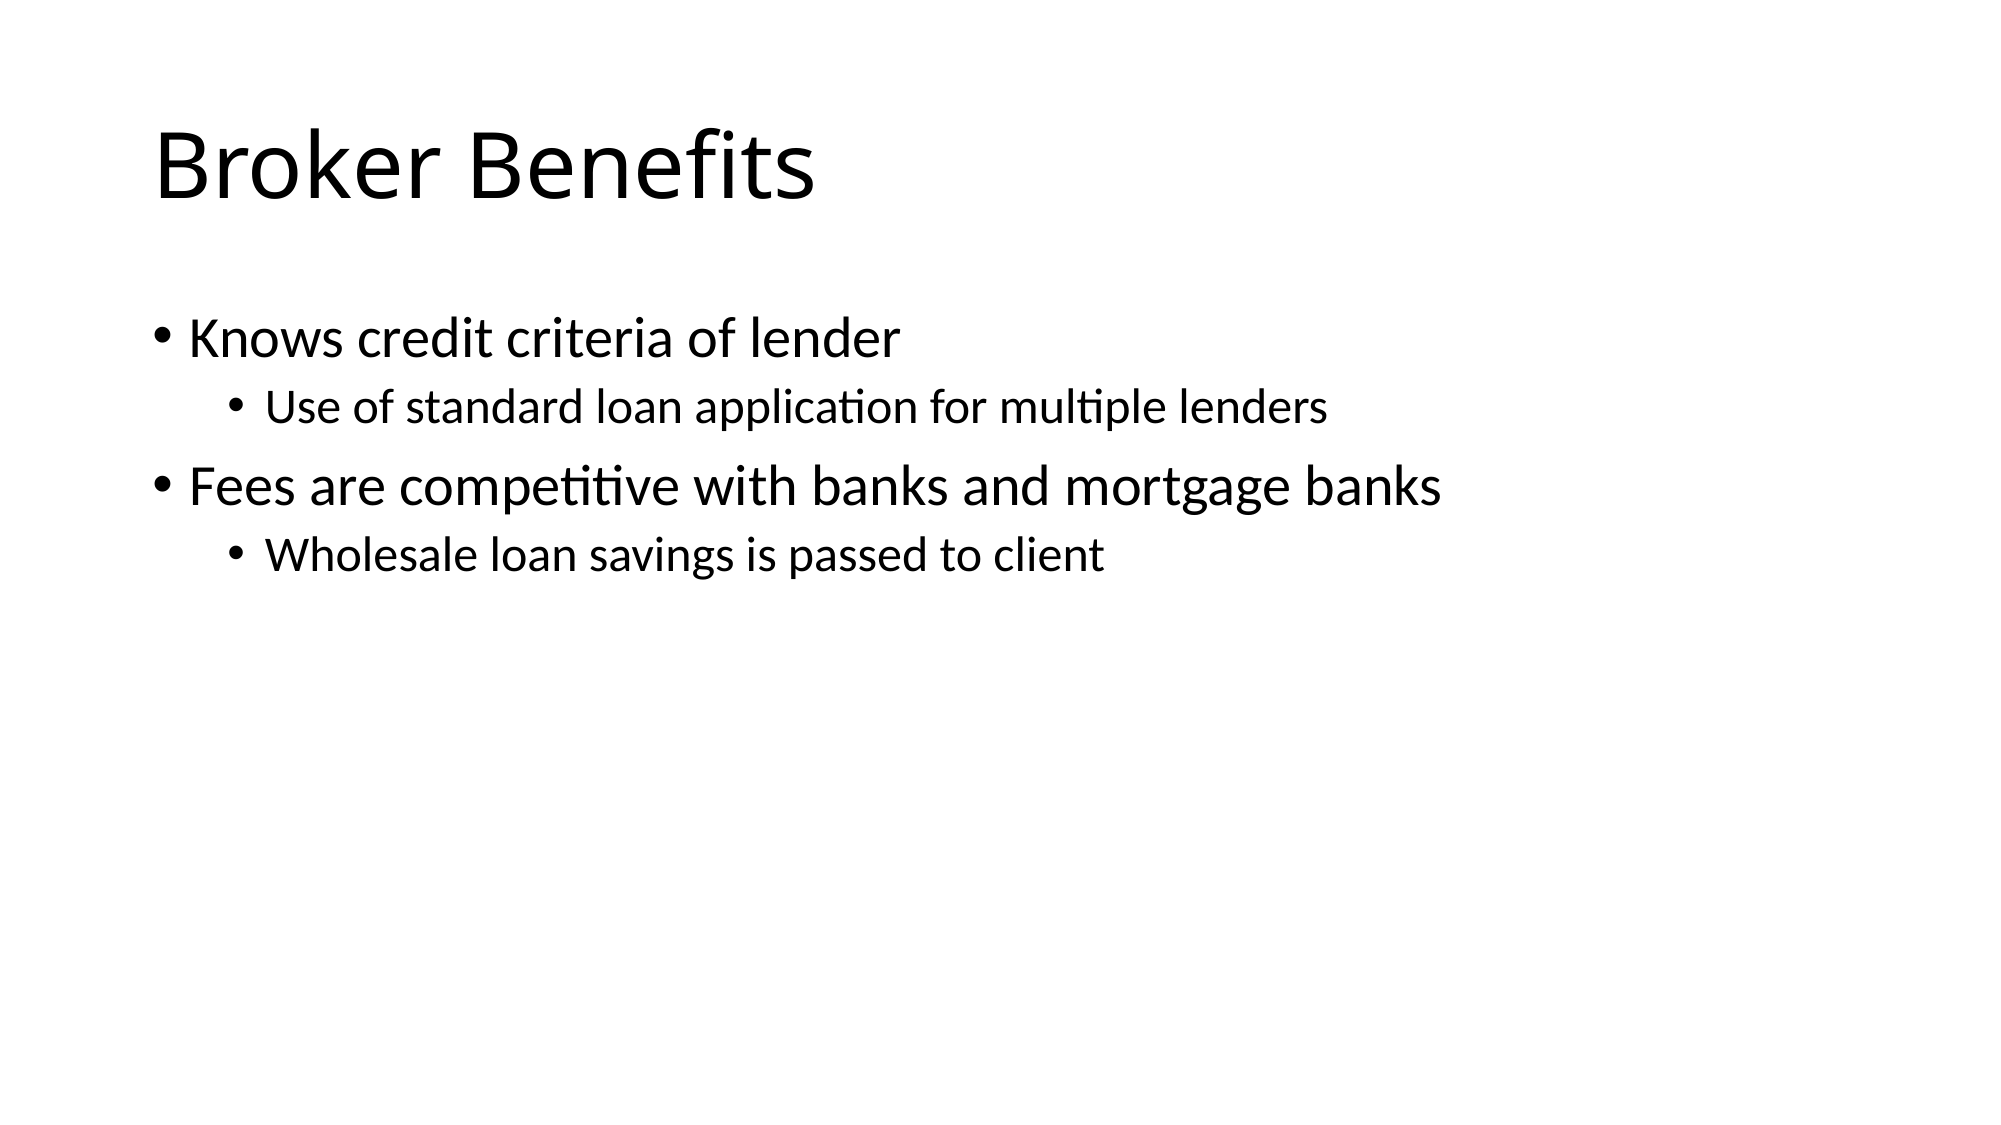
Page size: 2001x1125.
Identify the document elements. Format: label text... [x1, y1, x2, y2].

list Knows credit criteria of lender Use of standard loan application for multiple lenders Fees are competitive with banks and mortgage banks Wholesale loan savings is passed to client [137, 299, 1863, 1014]
title Broker Benefits [137, 59, 1863, 278]
